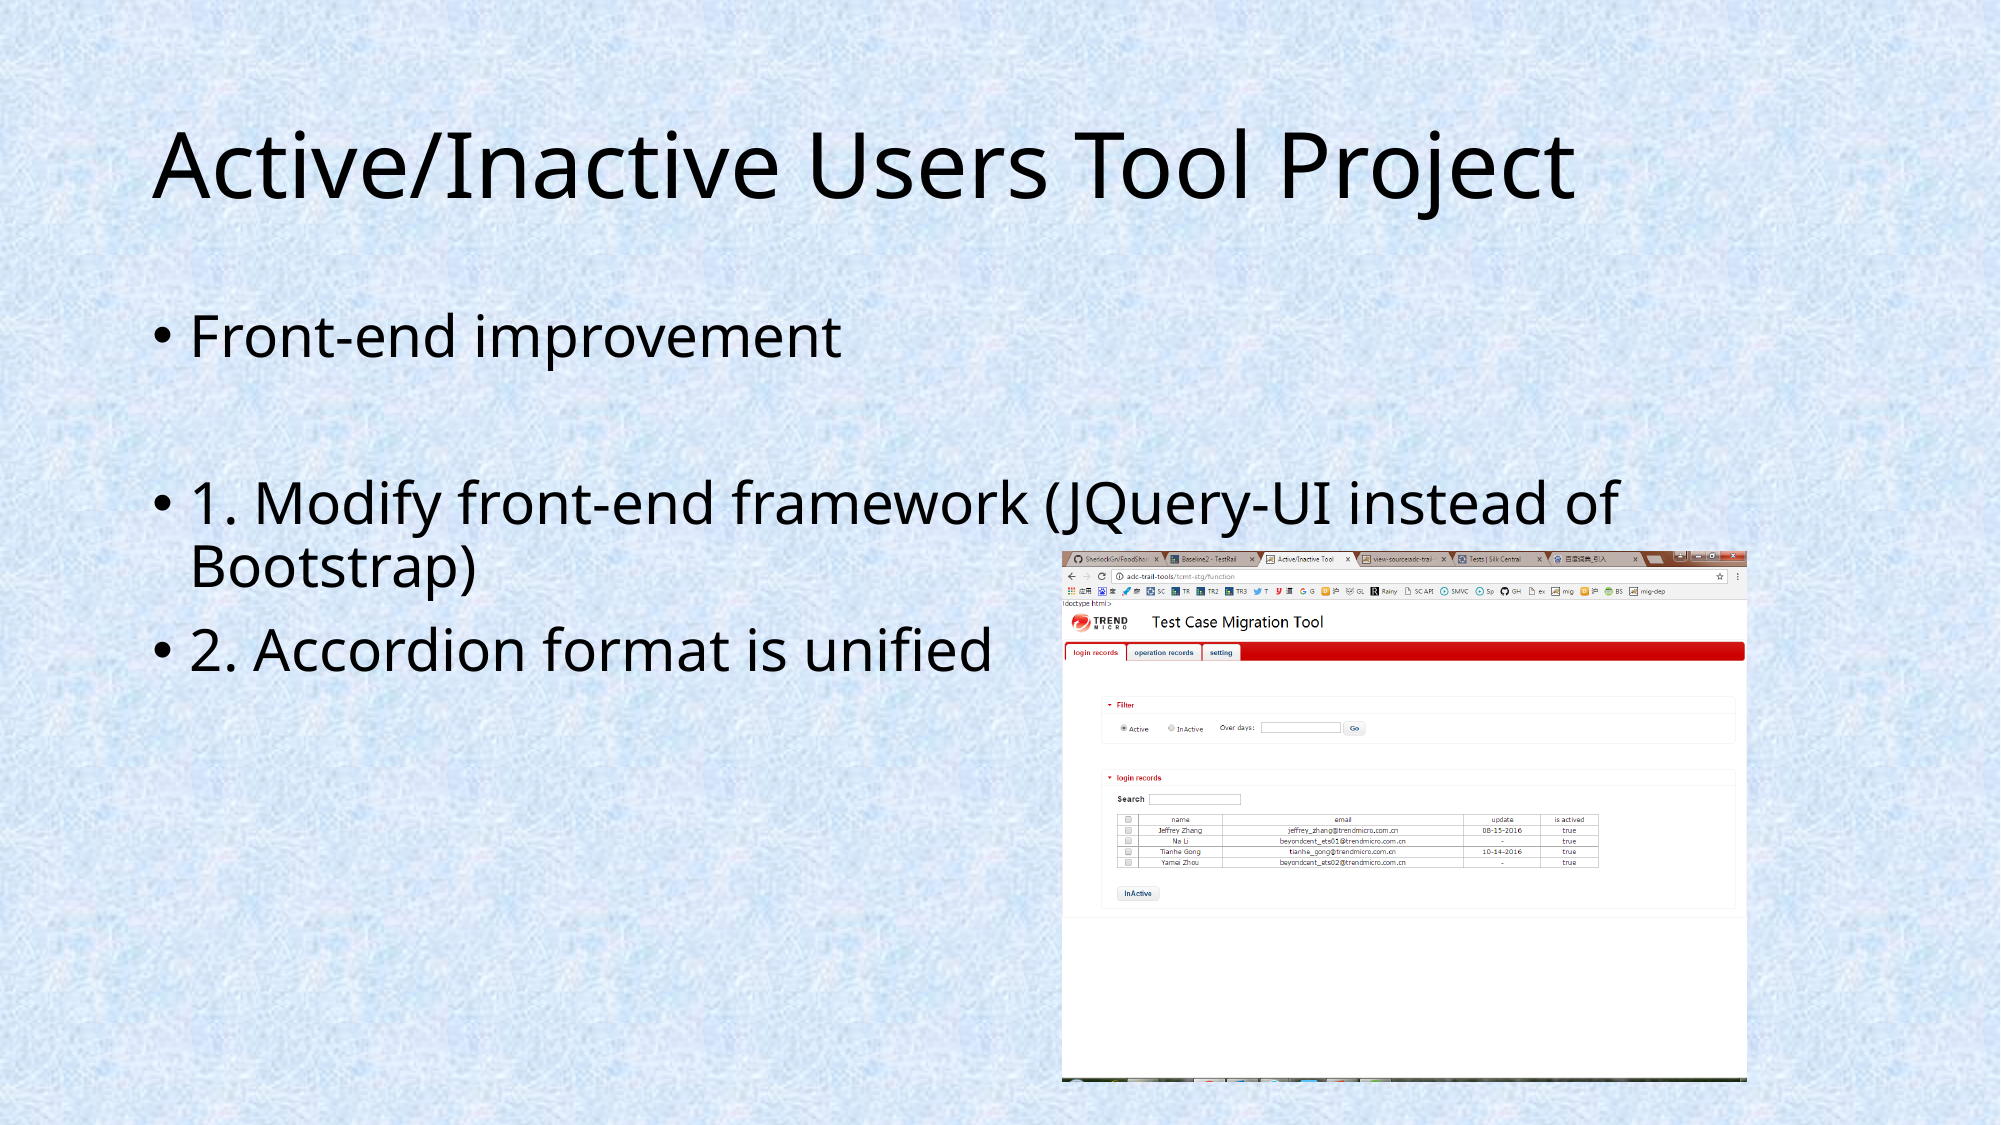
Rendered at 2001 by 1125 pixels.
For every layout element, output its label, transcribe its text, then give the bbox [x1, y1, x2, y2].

title Active/Inactive Users Tool Project [137, 59, 1958, 278]
picture [0, 0, 2001, 1125]
list Front-end improvement 1. Modify front-end framework (JQuery-UI instead of Bootstrap) 2. Accordion format is unified [137, 299, 1863, 1014]
